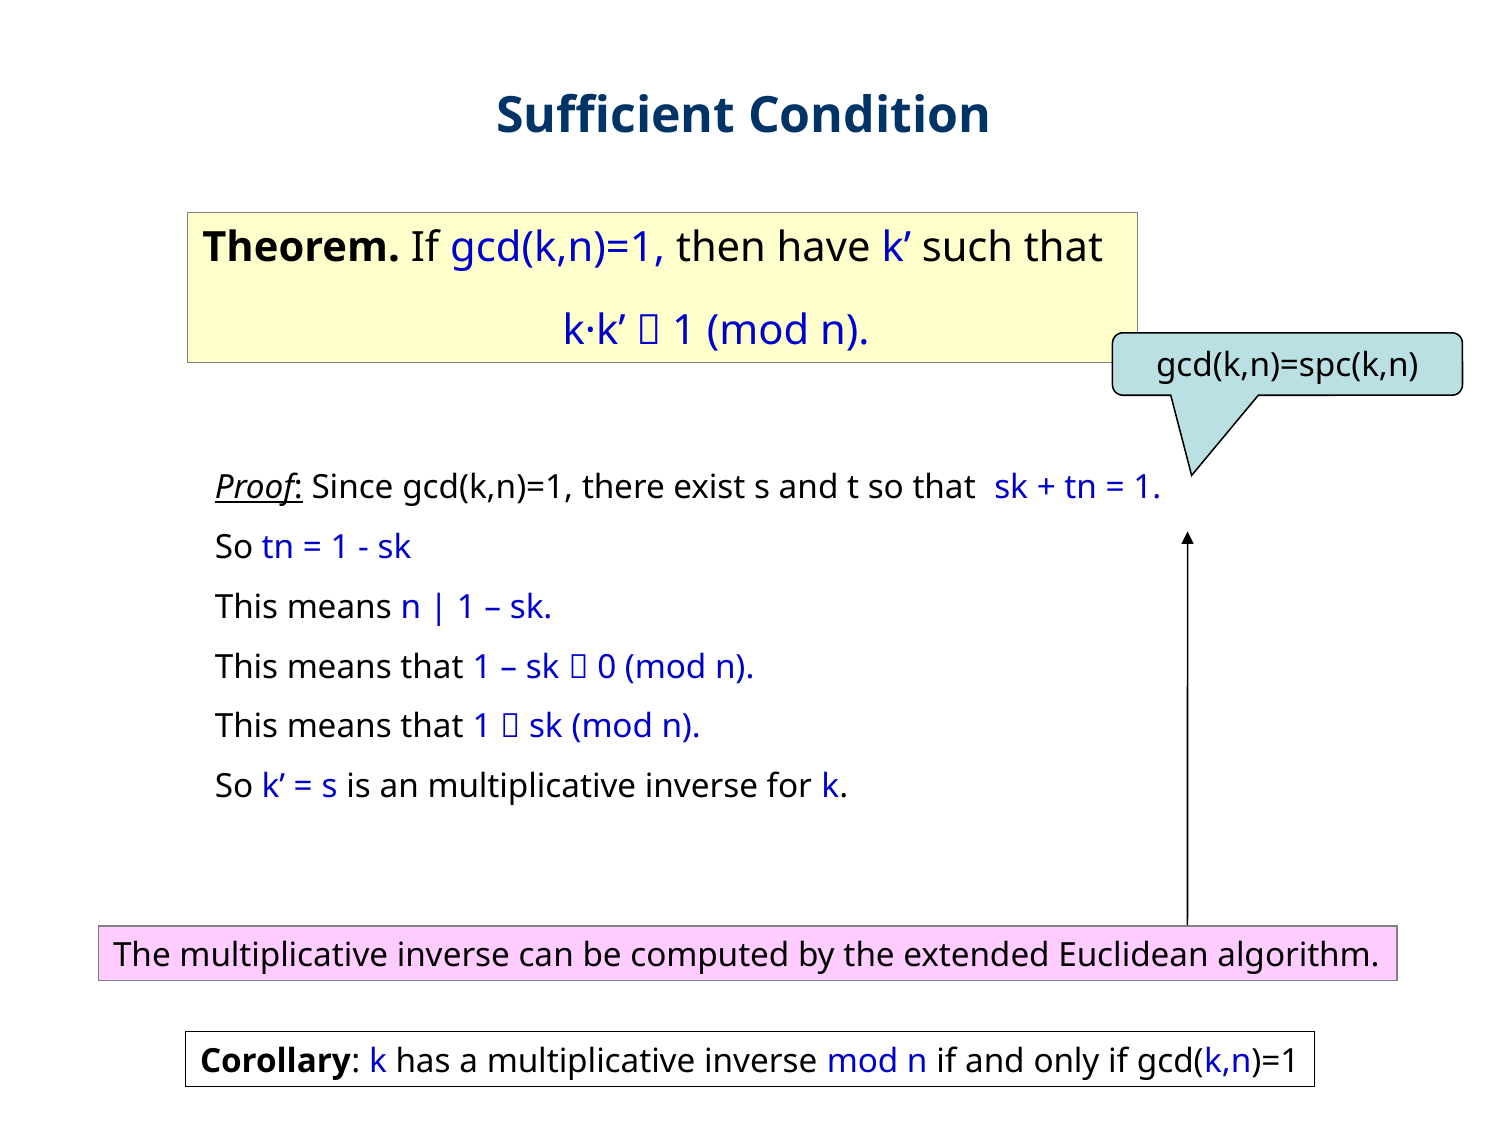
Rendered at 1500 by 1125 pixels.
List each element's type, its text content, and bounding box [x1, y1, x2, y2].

text_box Theorem. If gcd(k,n)=1, then have k’ such that k·k’  1 (mod n). [187, 212, 1138, 363]
text_box The multiplicative inverse can be computed by the extended Euclidean algorithm. [98, 925, 1397, 981]
text_box Sufficient Condition [481, 74, 1007, 150]
text_box Corollary: k has a multiplicative inverse mod n if and only if gcd(k,n)=1 [185, 1031, 1315, 1087]
text_box Proof: Since gcd(k,n)=1, there exist s and t so that sk + tn = 1. So tn = 1 - sk This means n | 1 – sk. This means that 1 – sk  0 (mod n). This means that 1  sk (mod n). So k’ = s is an multiplicative inverse for k. [199, 457, 1338, 812]
text_box gcd(k,n)=spc(k,n) [1112, 332, 1463, 476]
text_box [1181, 531, 1194, 925]
